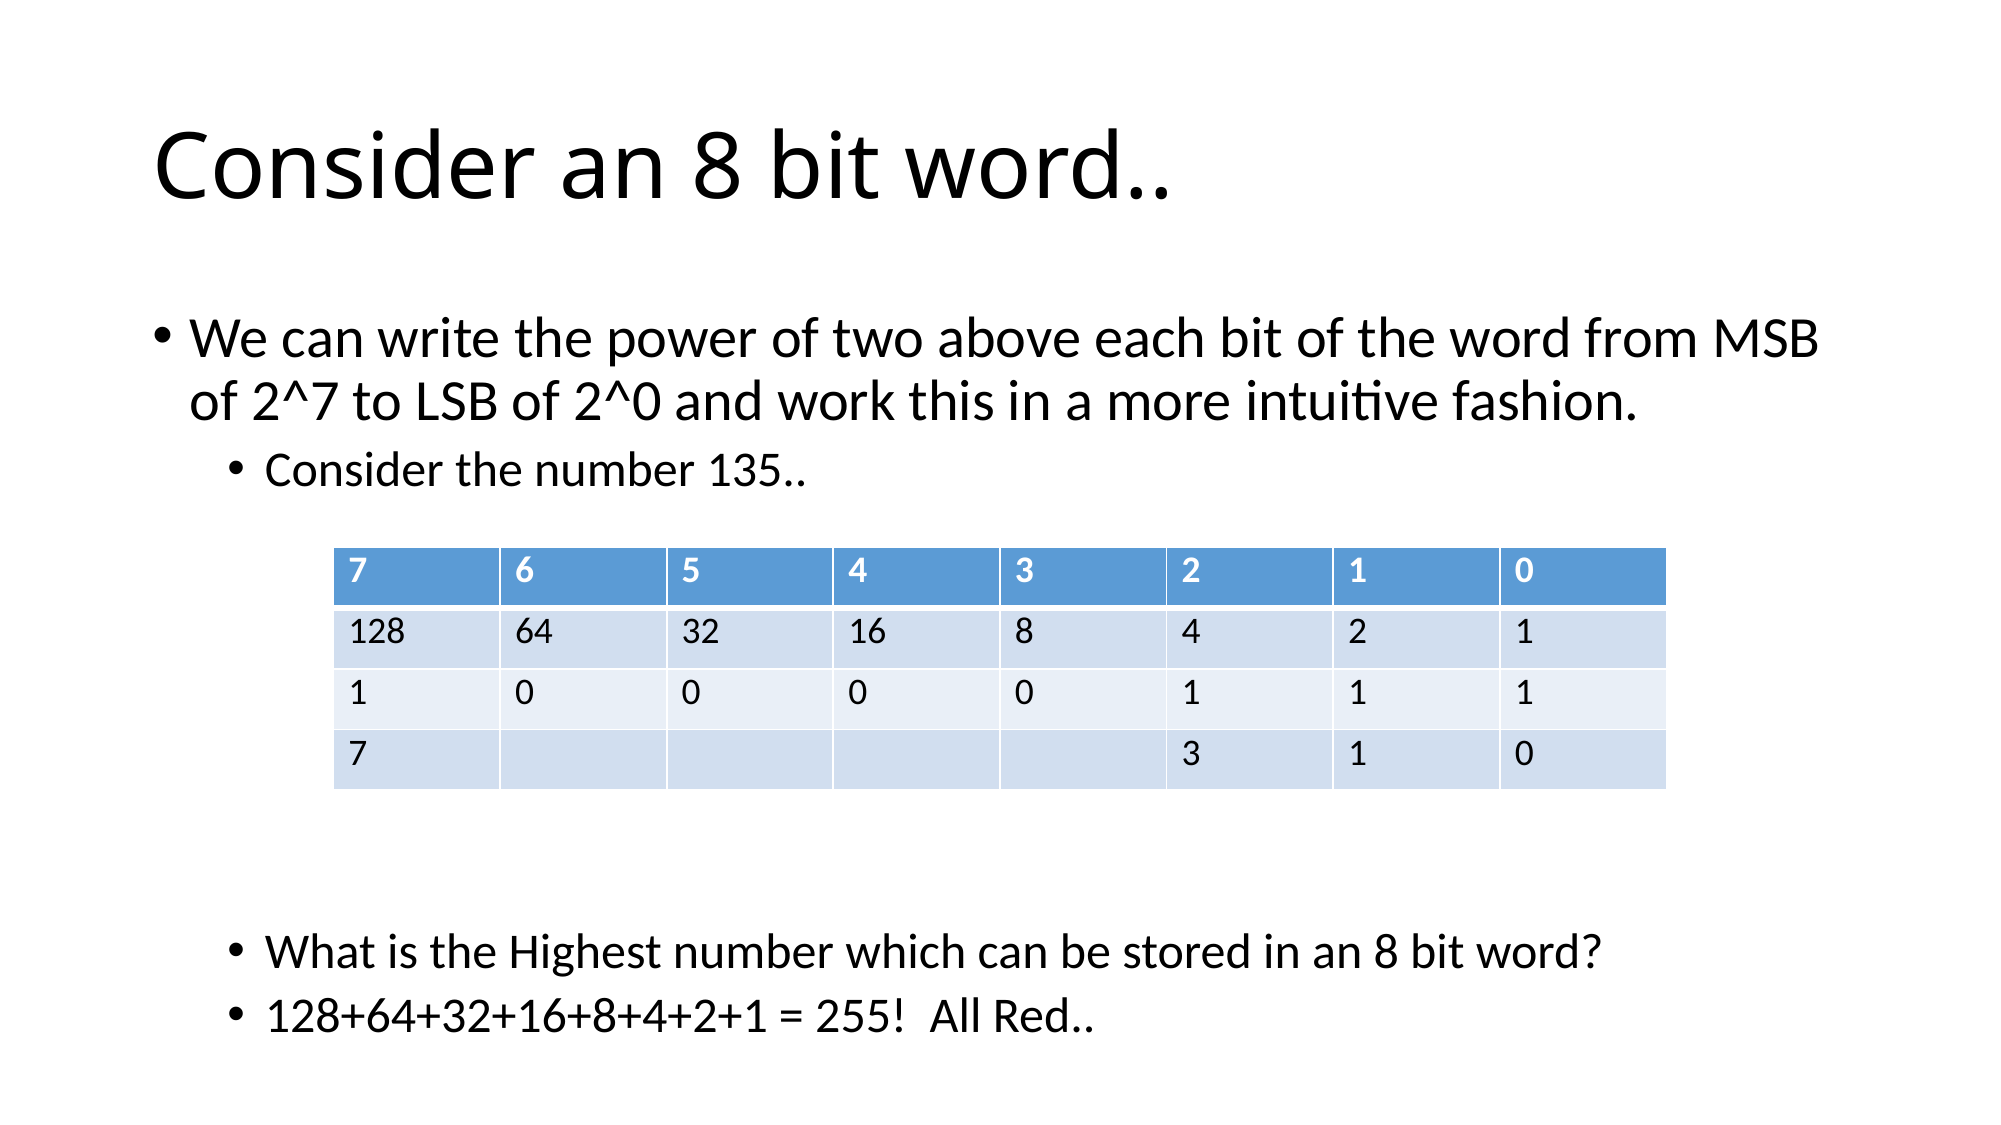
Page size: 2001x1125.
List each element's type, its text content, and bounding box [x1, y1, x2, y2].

table_cell [1001, 730, 1166, 789]
table_cell 1 [334, 670, 499, 729]
title Consider an 8 bit word.. [137, 59, 1863, 278]
table_header 4 [834, 548, 999, 605]
table_header 7 [334, 548, 499, 605]
table_header 5 [668, 548, 832, 605]
table_cell 64 [501, 611, 666, 668]
table_header 6 [501, 548, 666, 605]
table_cell 16 [834, 611, 999, 668]
table_cell 0 [1001, 670, 1166, 729]
table_header 0 [1501, 548, 1666, 605]
table_cell 0 [834, 670, 999, 729]
table_header 3 [1001, 548, 1166, 605]
table_cell 1 [1167, 670, 1332, 729]
table_cell 0 [668, 670, 832, 729]
table_cell 1 [1334, 670, 1499, 729]
table_cell 7 [334, 730, 499, 789]
table_cell 3 [1167, 730, 1332, 789]
table_cell [834, 730, 999, 789]
table_cell 0 [1501, 730, 1666, 789]
table_cell 1 [1501, 611, 1666, 668]
table_cell 2 [1334, 611, 1499, 668]
table_cell 0 [501, 670, 666, 729]
table_cell 8 [1001, 611, 1166, 668]
list We can write the power of two above each bit of the word from MSB of 2^7 to LSB of 2^0 and work this in a more intuitive fashion. Consider the number 135.. What is the Highest number which can be stored in an 8 bit word? 128+64+32+16+8+4+2+1 = 255! All Red.. [137, 299, 1863, 1014]
table_cell 32 [668, 611, 832, 668]
table_cell 4 [1167, 611, 1332, 668]
table_cell [501, 730, 666, 789]
table_cell [668, 730, 832, 789]
table_cell 1 [1501, 670, 1666, 729]
table_header 2 [1167, 548, 1332, 605]
table_cell 1 [1334, 730, 1499, 789]
table_header 1 [1334, 548, 1499, 605]
table_cell 128 [334, 611, 499, 668]
